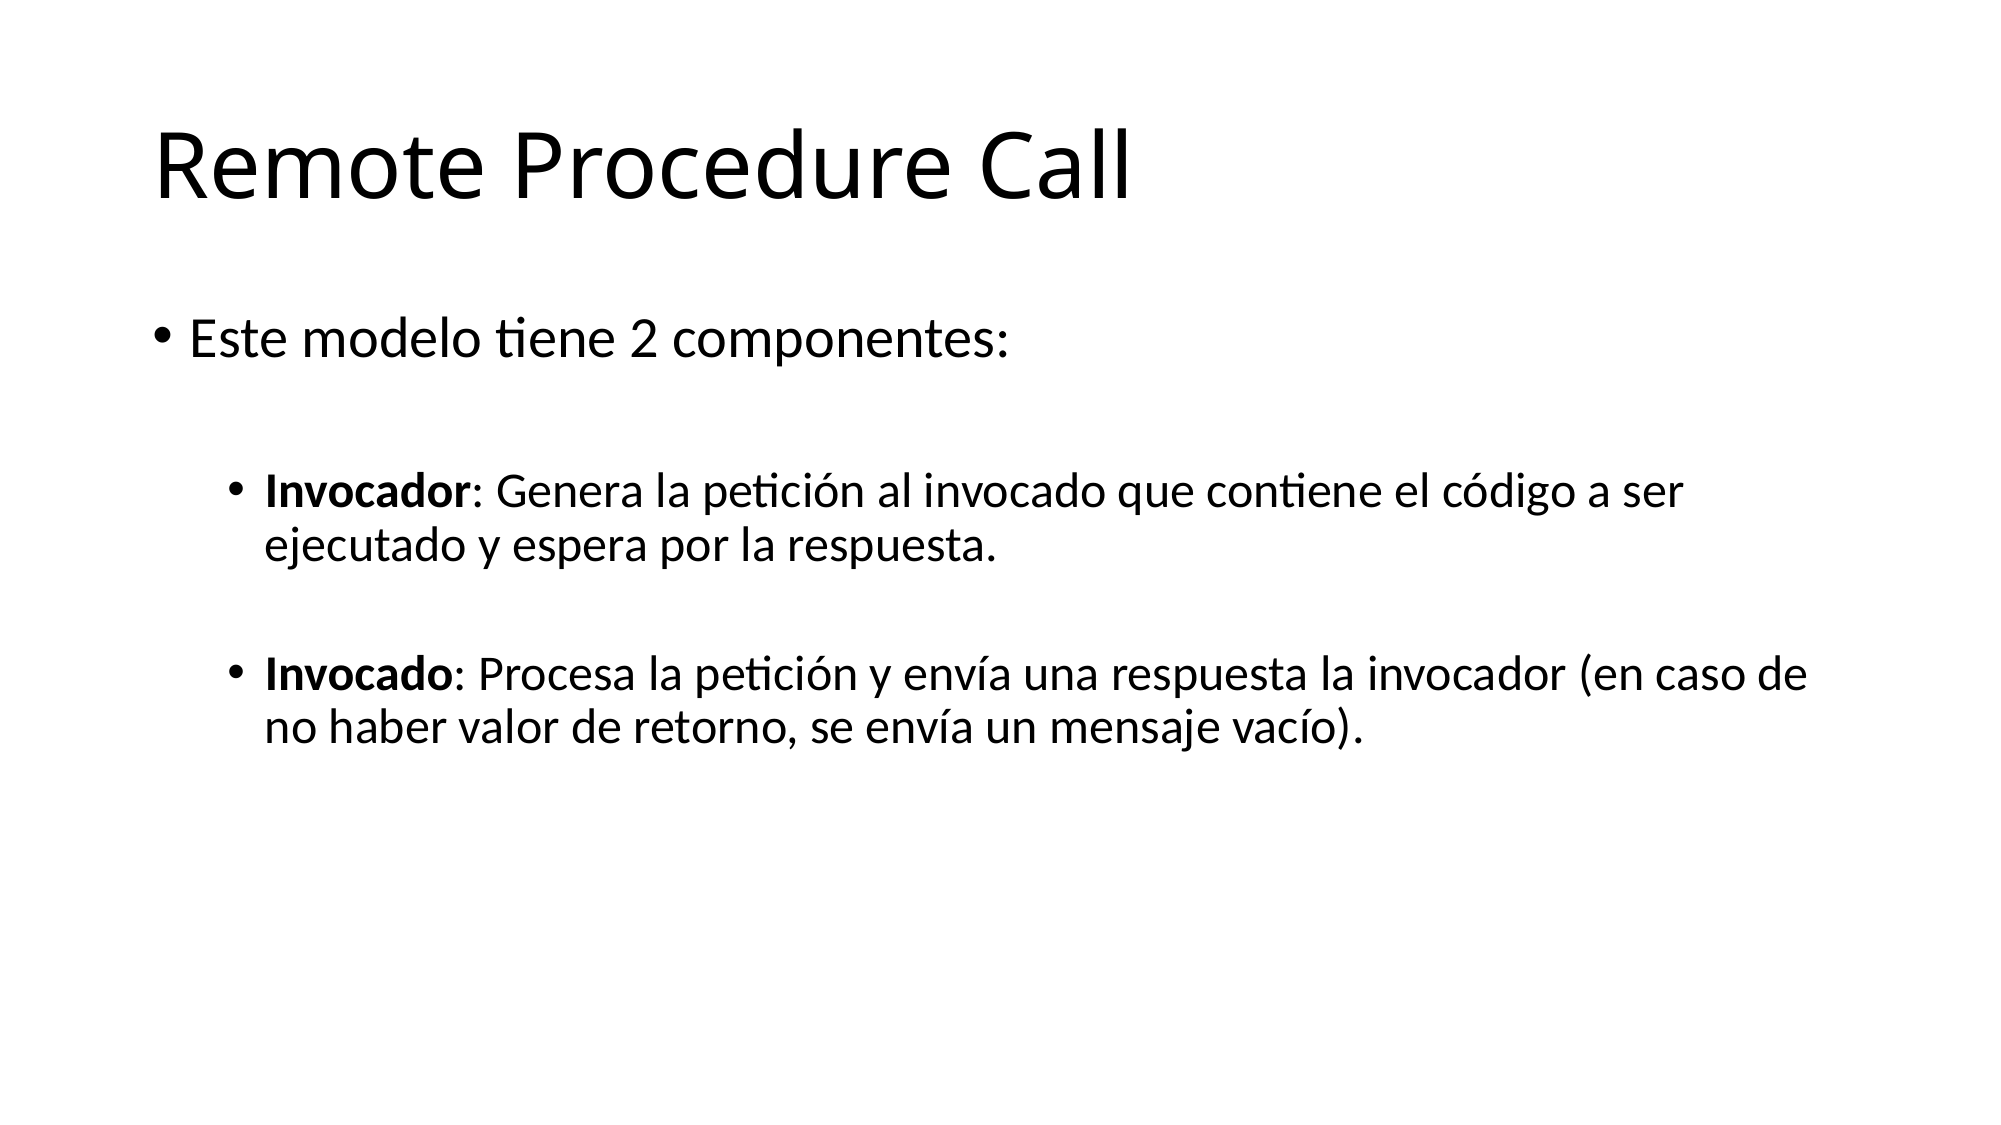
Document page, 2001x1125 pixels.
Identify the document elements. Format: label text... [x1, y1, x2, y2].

title Remote Procedure Call [137, 59, 1863, 278]
list Este modelo tiene 2 componentes: Invocador: Genera la petición al invocado que contiene el código a ser ejecutado y espera por la respuesta. Invocado: Procesa la petición y envía una respuesta la invocador (en caso de no haber valor de retorno, se envía un mensaje vacío). [137, 299, 1863, 1014]
